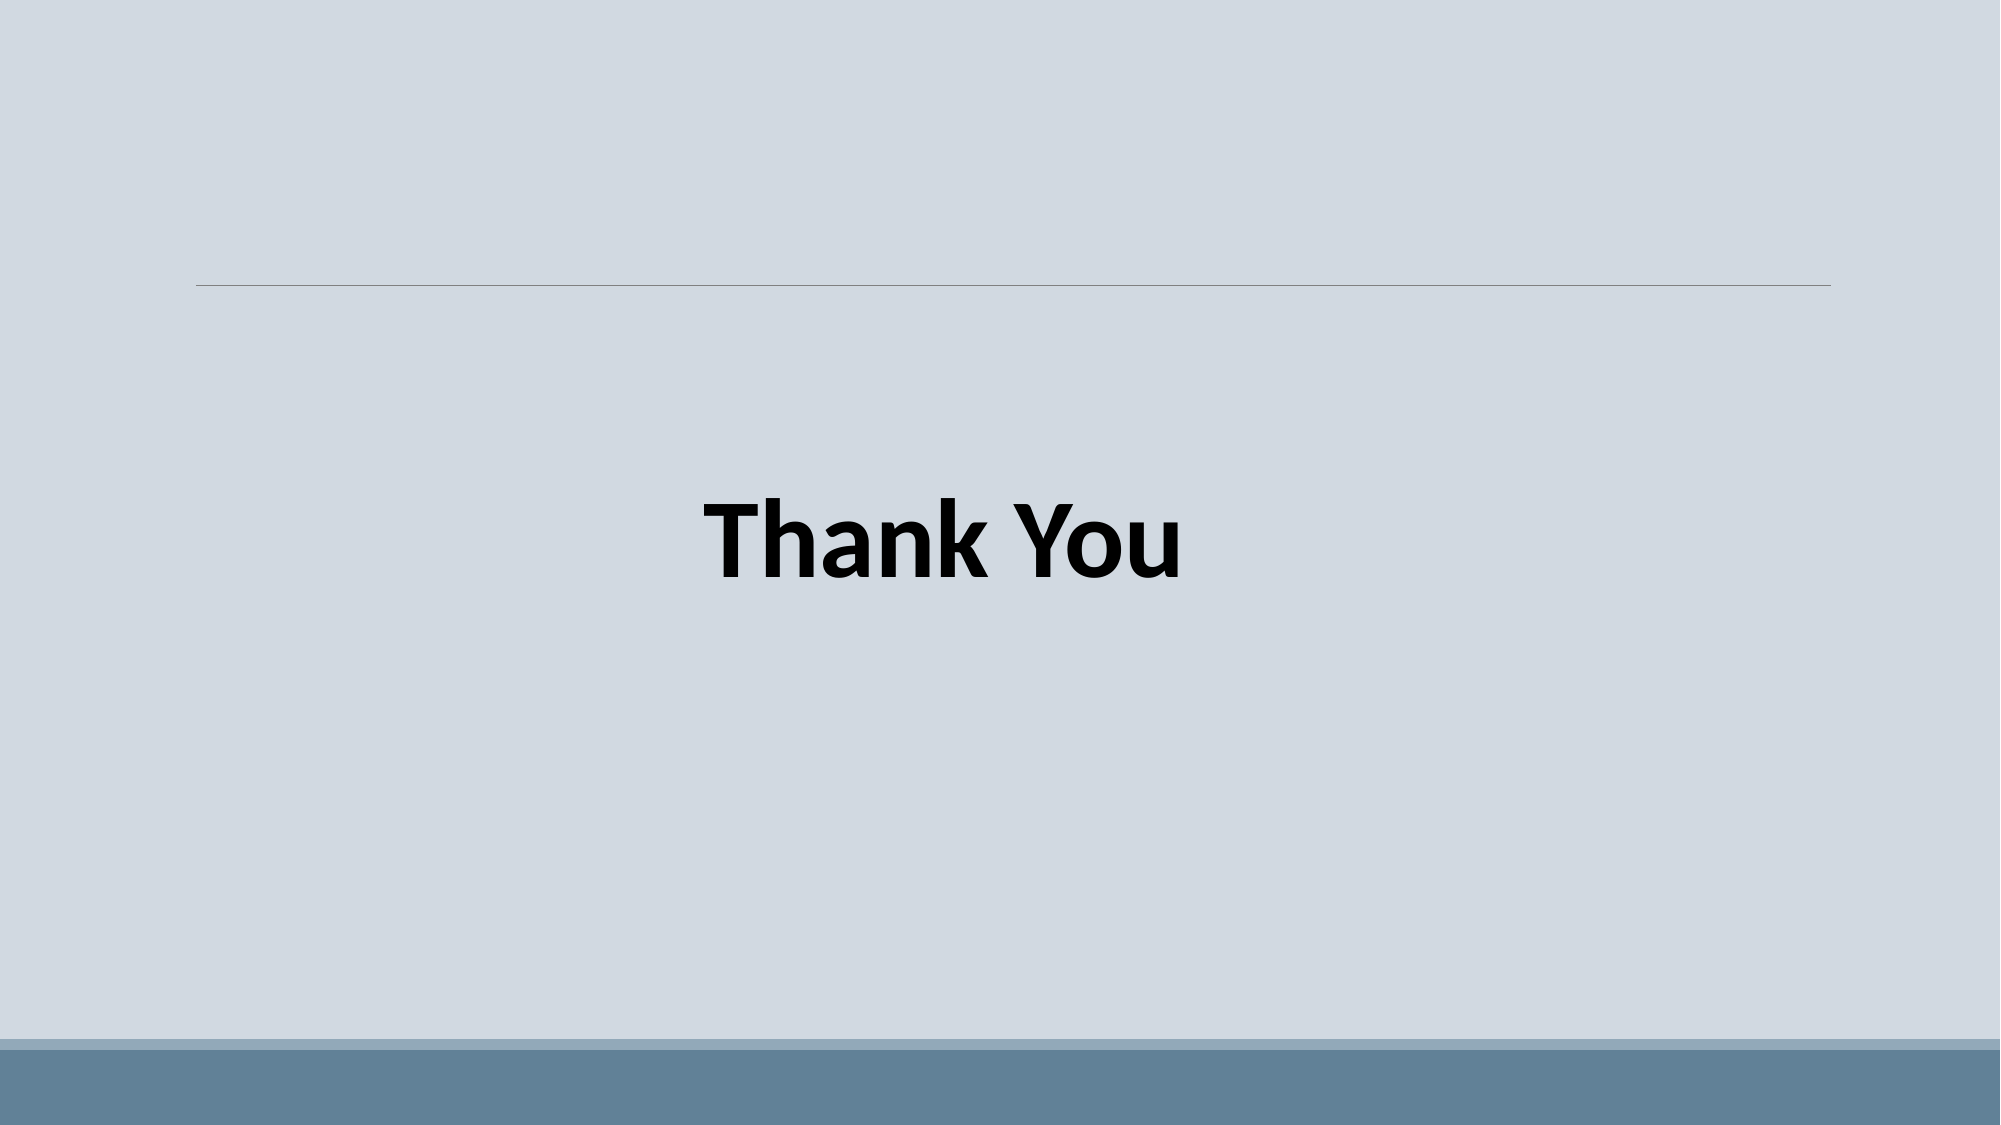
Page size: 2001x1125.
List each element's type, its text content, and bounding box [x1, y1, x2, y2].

text_box Thank You [688, 457, 1316, 608]
